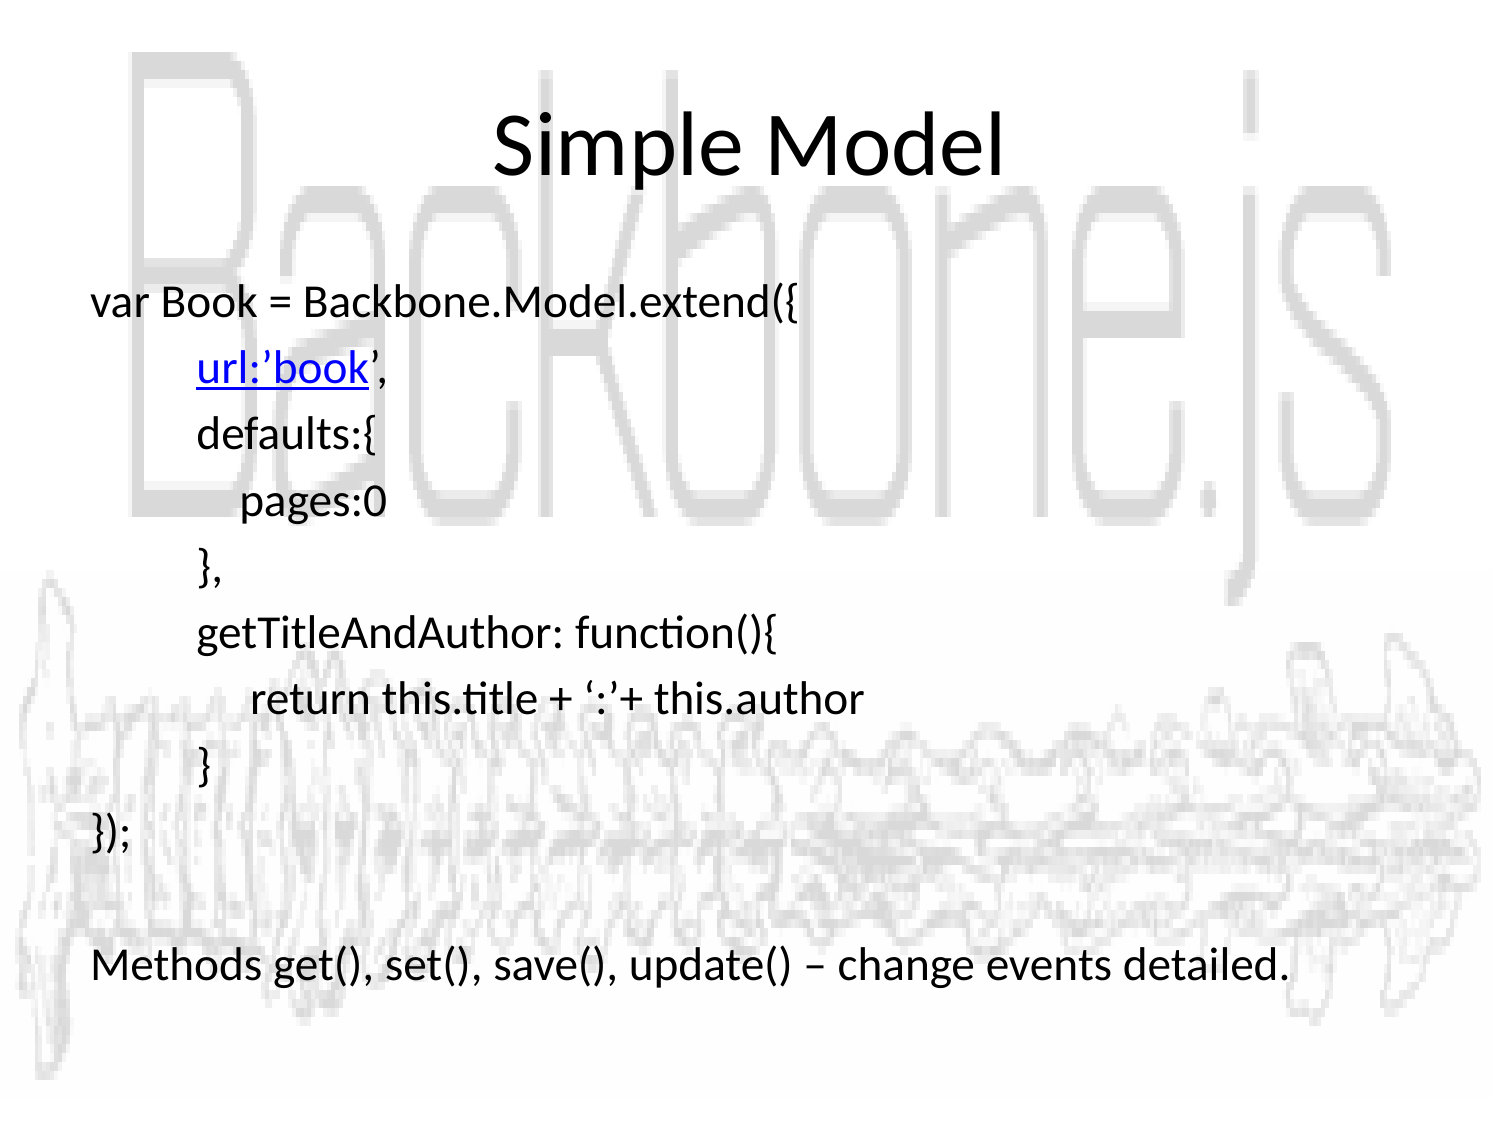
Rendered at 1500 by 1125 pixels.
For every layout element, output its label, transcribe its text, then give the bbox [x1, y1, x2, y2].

title Simple Model [75, 45, 1425, 233]
list var Book = Backbone.Model.extend({ url:’book’, defaults:{ pages:0 }, getTitleAndAuthor: function(){ return this.title + ‘:’+ this.author } }); Methods get(), set(), save(), update() – change events detailed. [75, 262, 1425, 1005]
